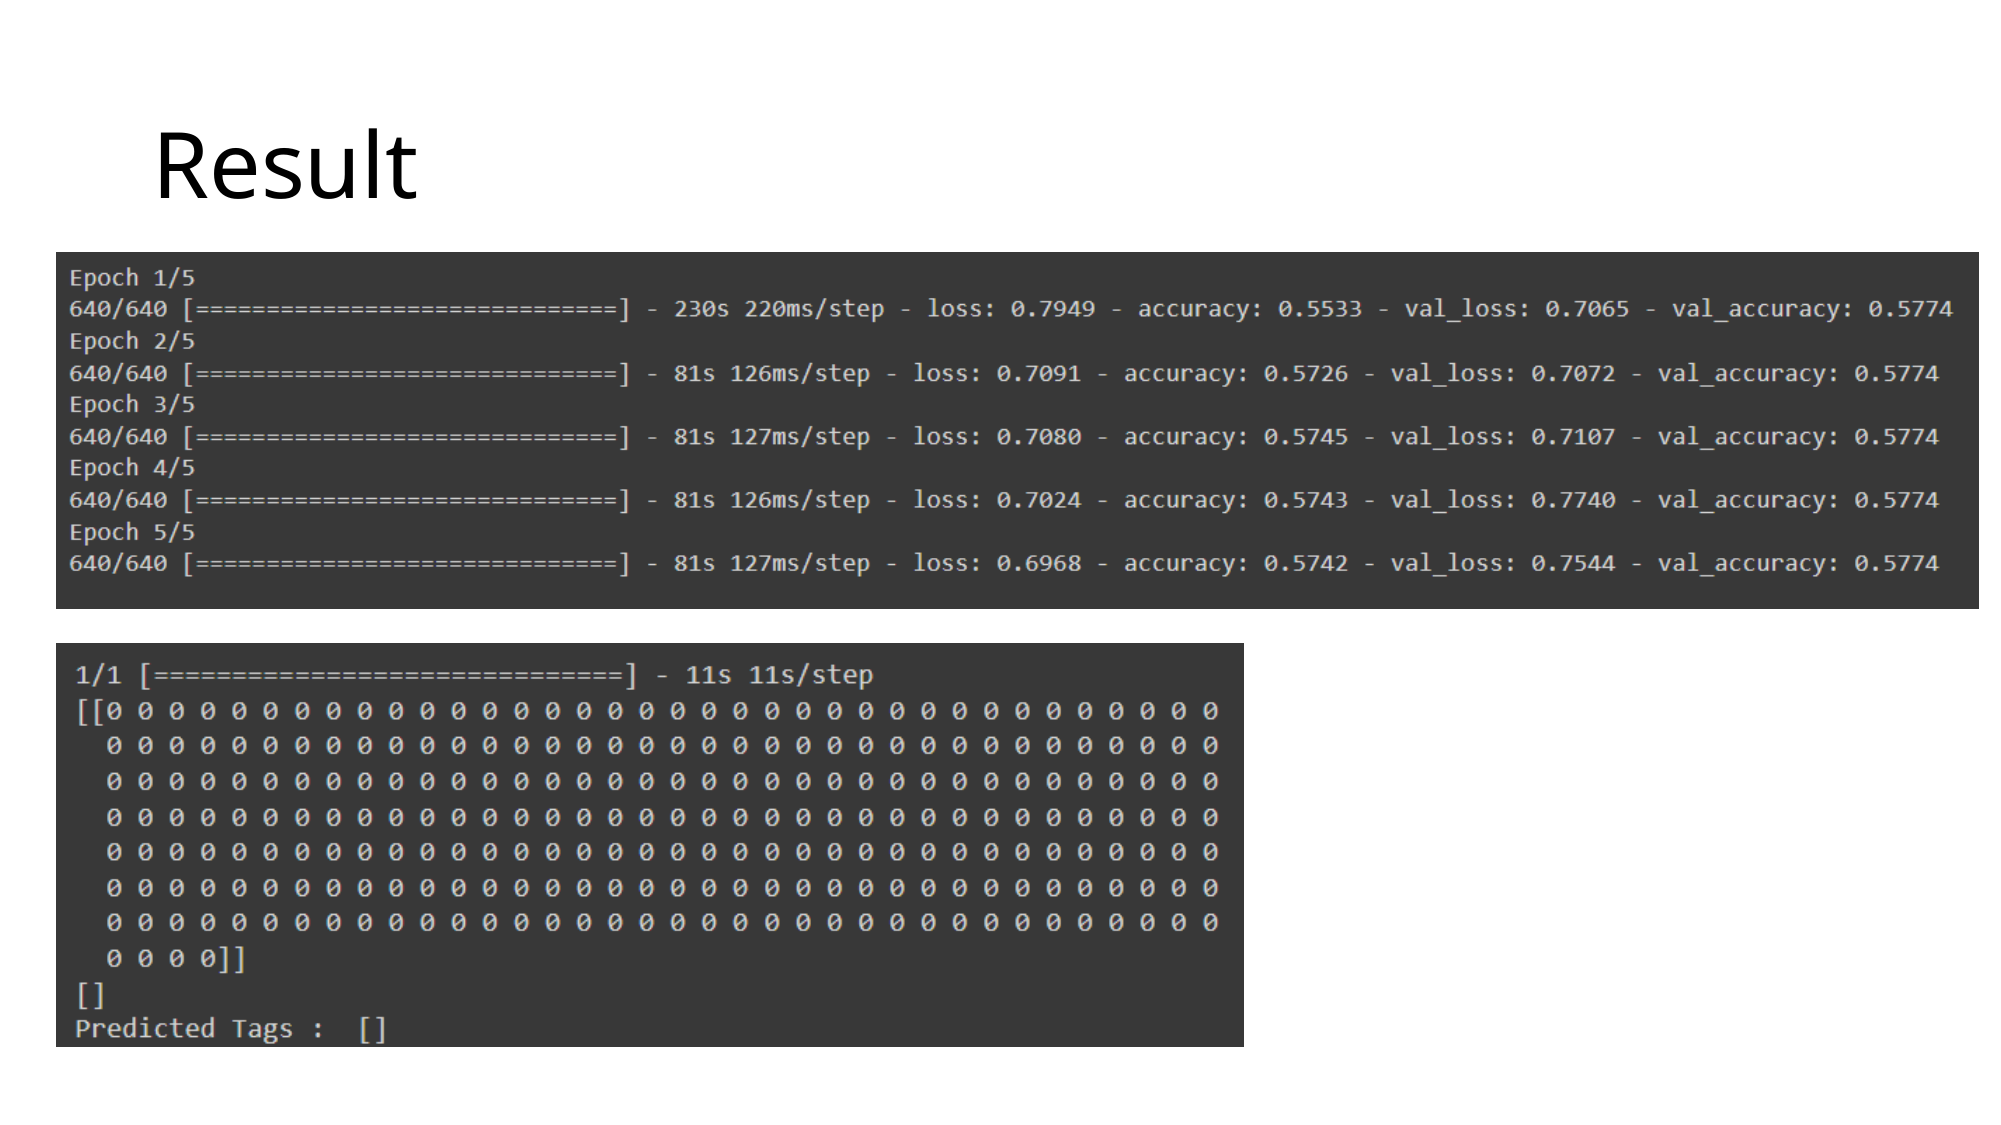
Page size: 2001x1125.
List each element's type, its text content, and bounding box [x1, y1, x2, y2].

picture [55, 251, 1979, 610]
title Result [137, 59, 1863, 251]
picture [55, 643, 1245, 1048]
